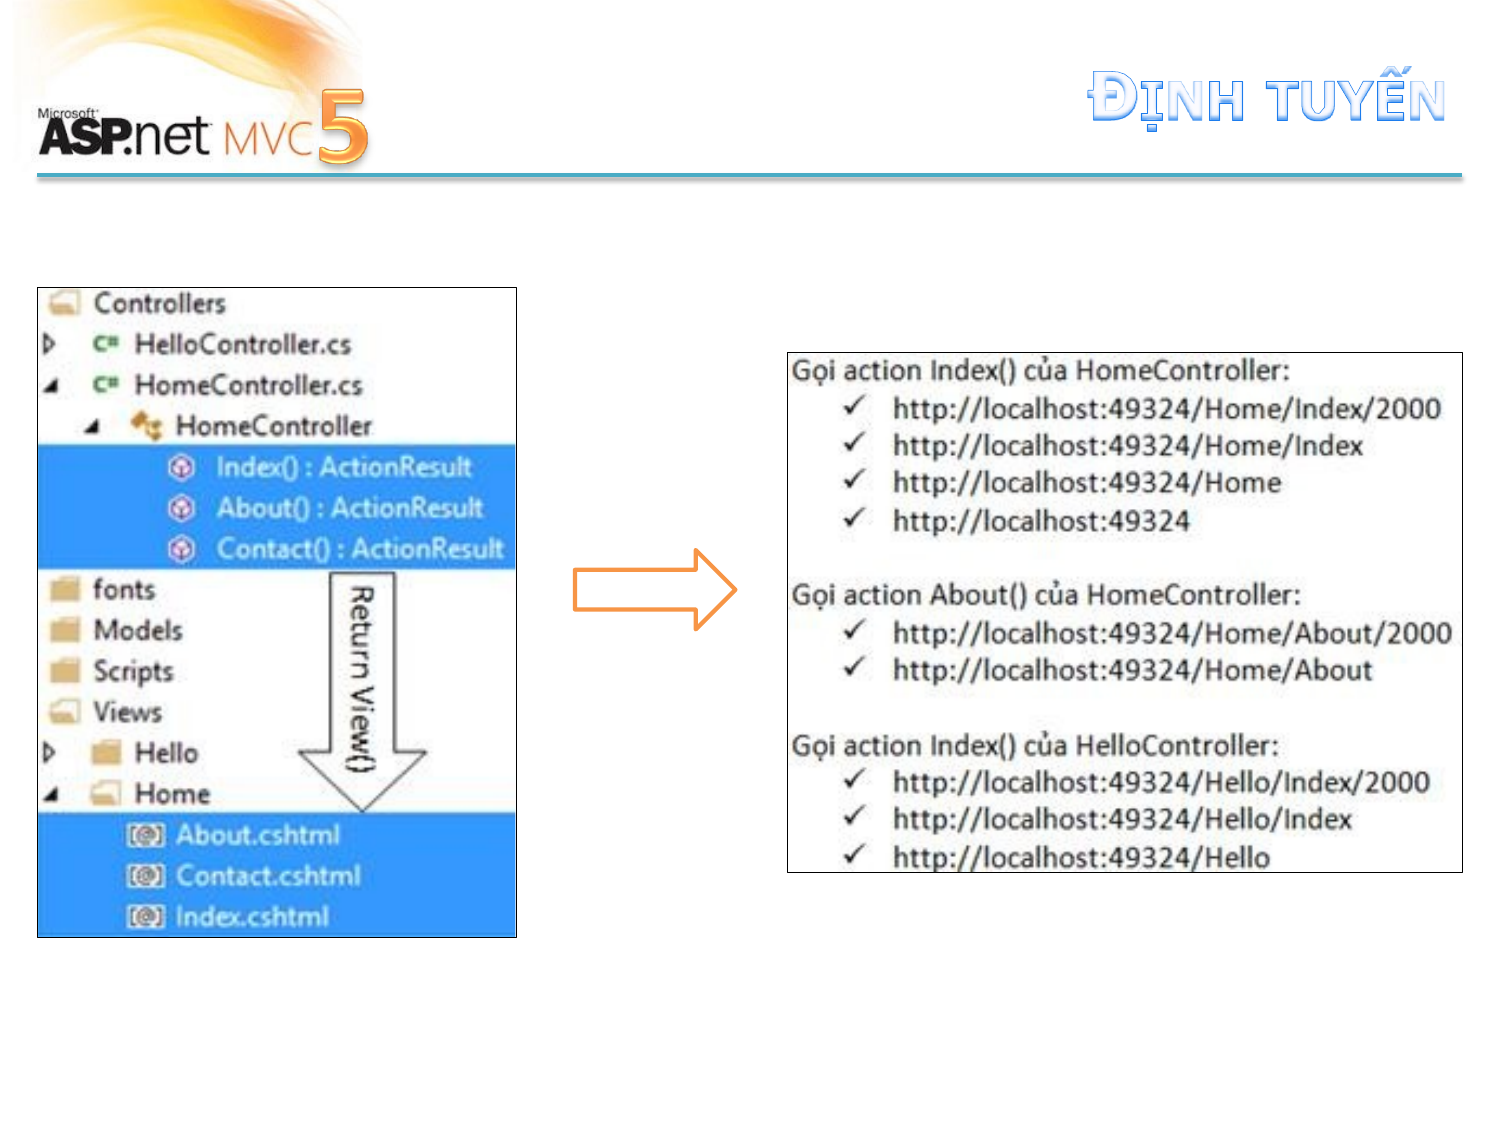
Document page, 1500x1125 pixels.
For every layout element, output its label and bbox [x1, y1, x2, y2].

text_box [12, 0, 1480, 210]
text_box [786, 352, 1464, 873]
text_box [36, 286, 517, 939]
text_box [574, 549, 736, 630]
